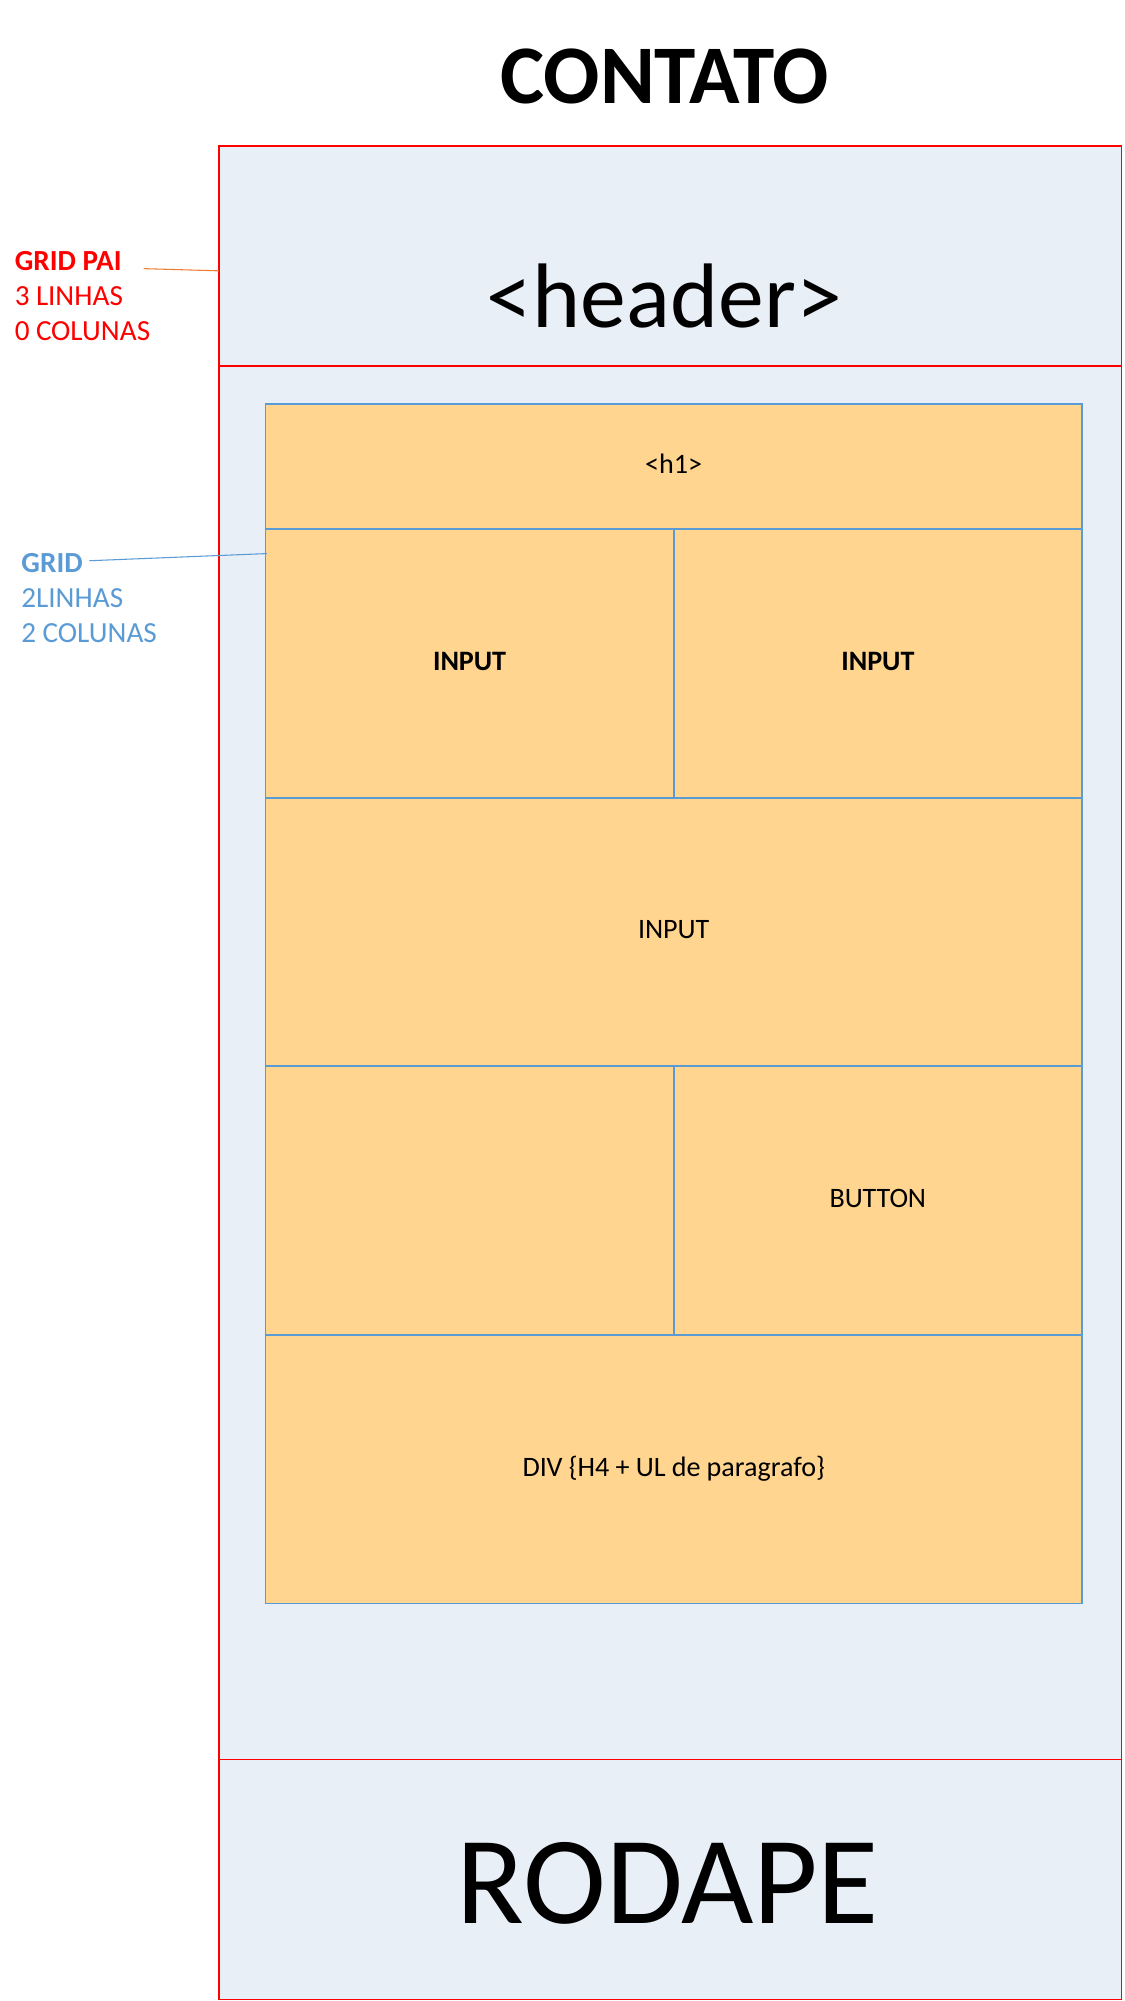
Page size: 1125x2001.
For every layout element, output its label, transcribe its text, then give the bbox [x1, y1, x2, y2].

text_box GRID 2LINHAS 2 COLUNAS [6, 535, 209, 656]
table_cell INPUT [266, 530, 673, 797]
table_cell DIV {H4 + UL de paragrafo} [266, 1336, 1081, 1603]
table_cell [220, 367, 1121, 1759]
table_cell [220, 1760, 1121, 1999]
text_box RODAPE [442, 1791, 906, 1957]
table_cell BUTTON [675, 1067, 1081, 1334]
table_cell INPUT [266, 799, 1081, 1065]
table_cell INPUT [675, 530, 1081, 797]
text_box <header> [218, 228, 1111, 354]
table_header [220, 147, 1121, 365]
table_cell [266, 1067, 673, 1334]
text_box GRID PAI 3 LINHAS 0 COLUNAS [0, 233, 202, 354]
table_header <h1> [266, 405, 1081, 528]
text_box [89, 553, 267, 561]
text_box CONTATO [433, 13, 897, 128]
